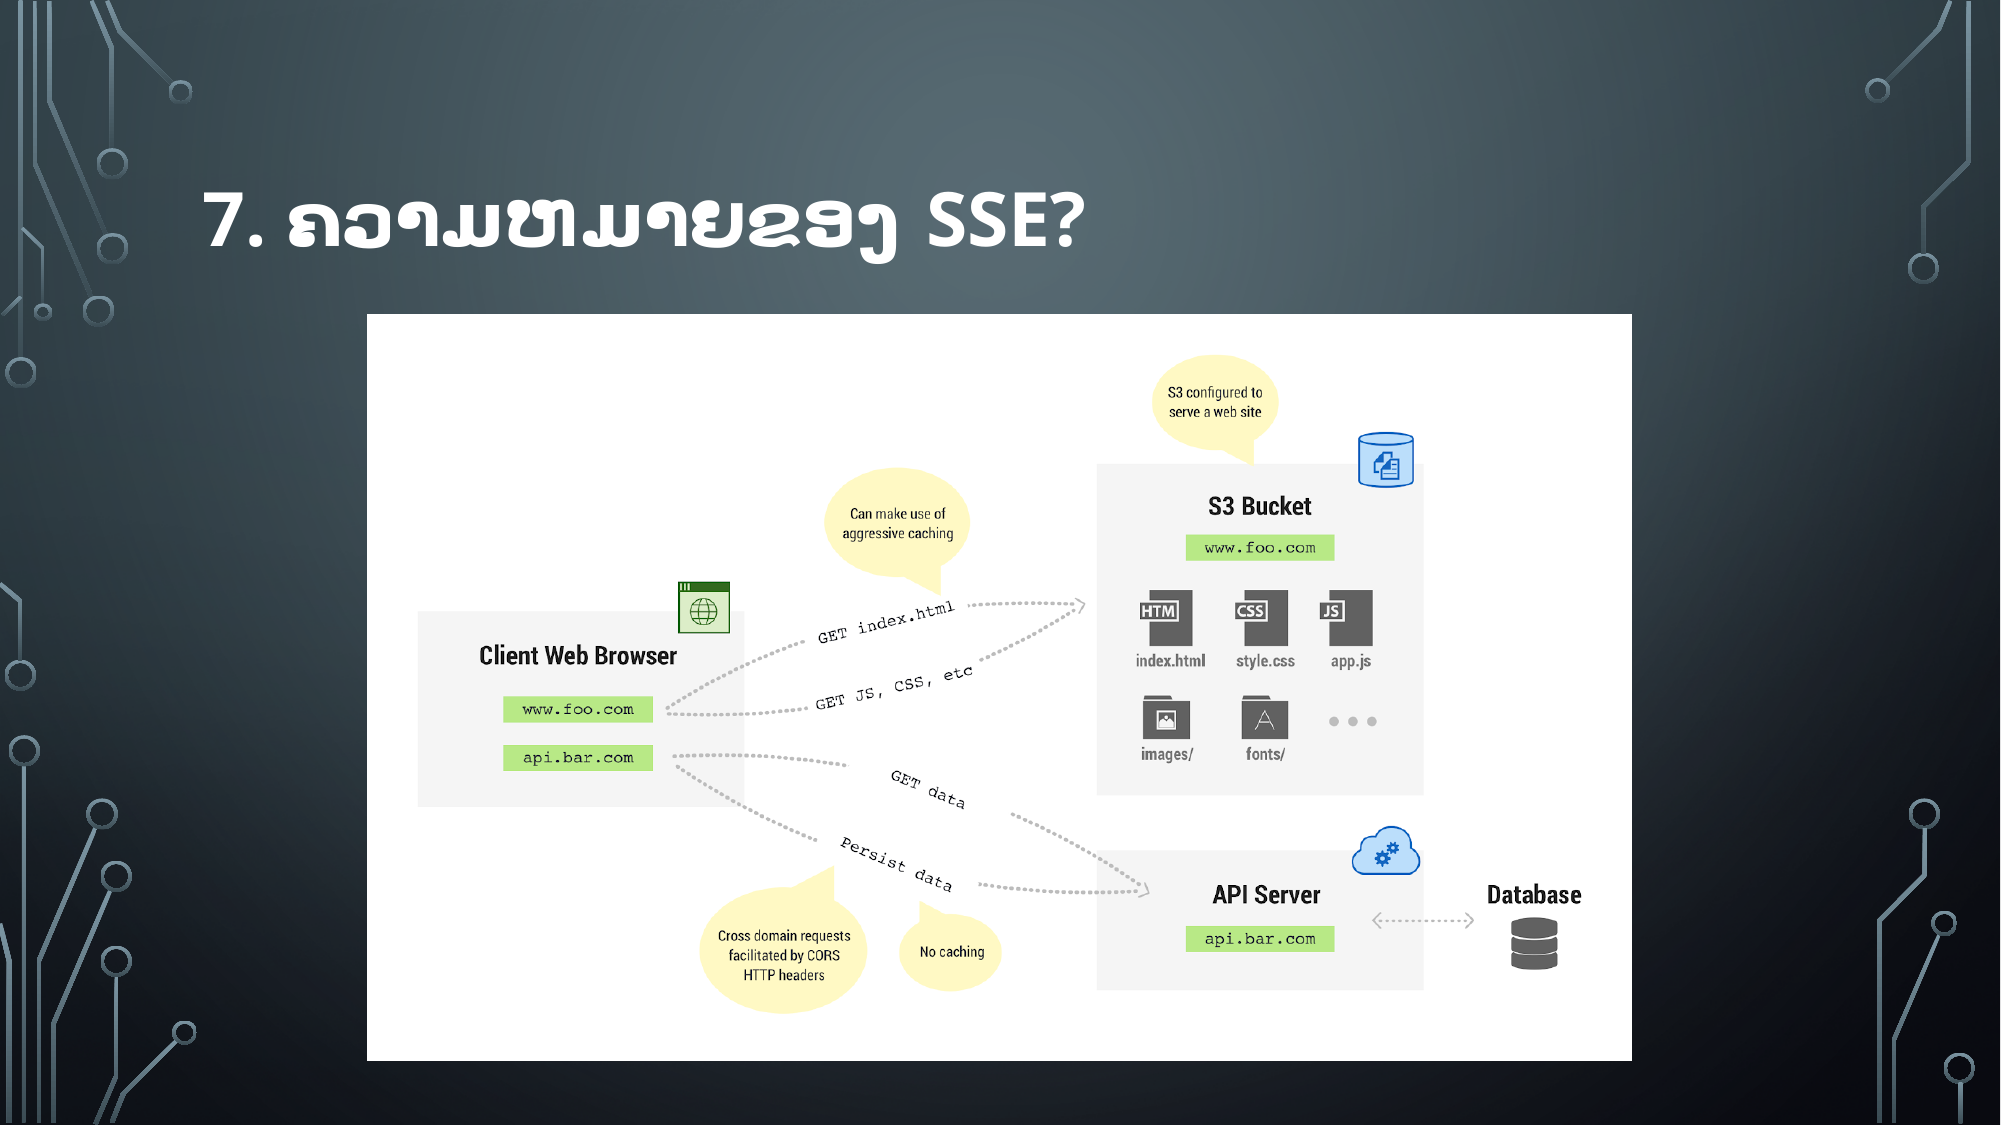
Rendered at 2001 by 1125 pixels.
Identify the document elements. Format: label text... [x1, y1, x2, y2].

title 7. ຄວາມຫມາຍຂອງ SSE? [187, 101, 1813, 344]
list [367, 314, 1632, 1061]
